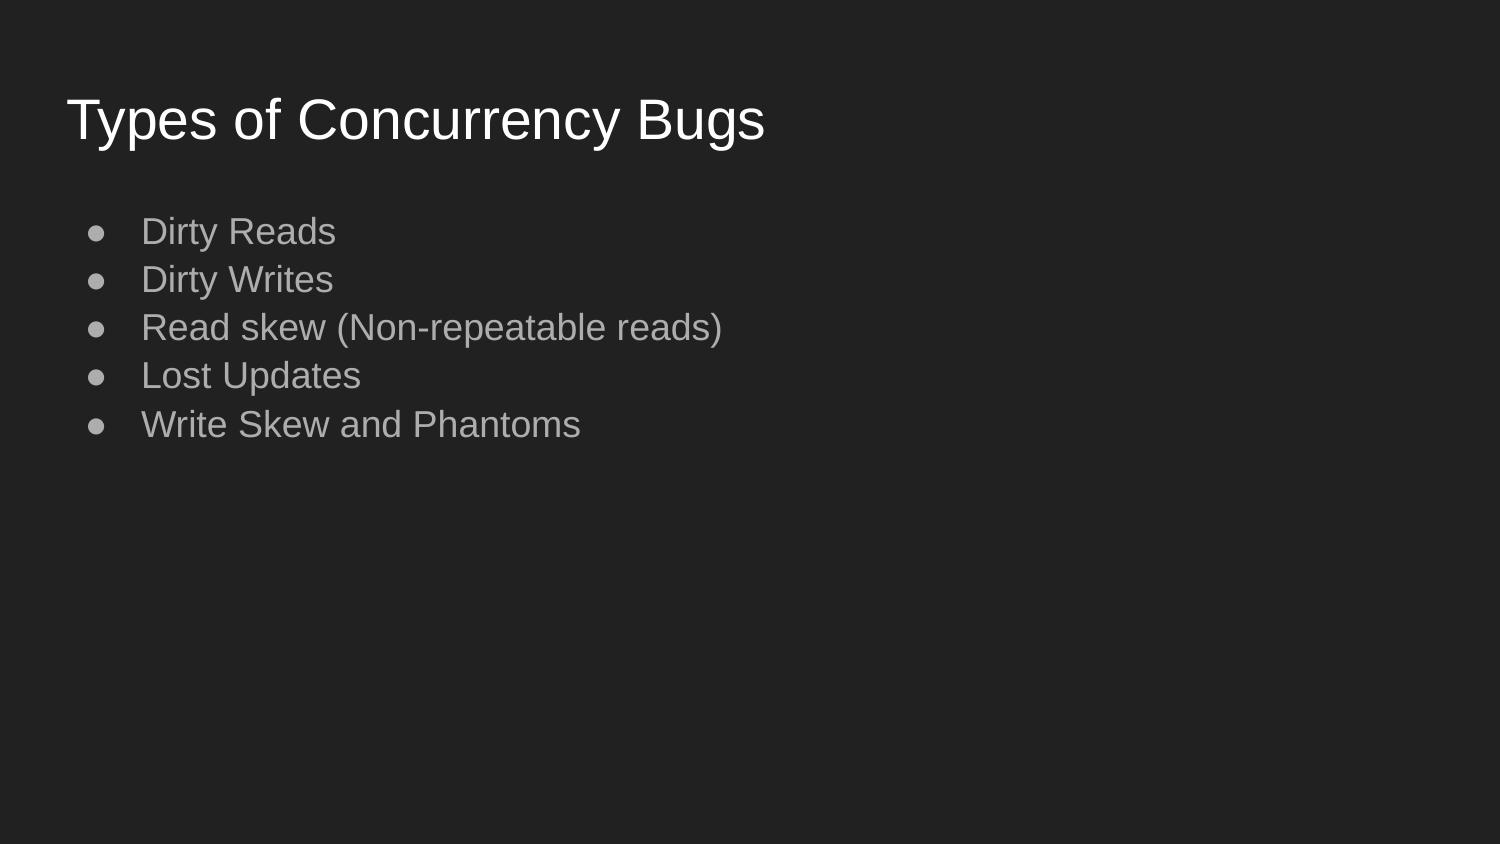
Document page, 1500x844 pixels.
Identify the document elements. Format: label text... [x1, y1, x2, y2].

list Dirty Reads Dirty Writes Read skew (Non-repeatable reads) Lost Updates Write Skew and Phantoms [51, 189, 1449, 750]
title Types of Concurrency Bugs [51, 72, 1449, 167]
